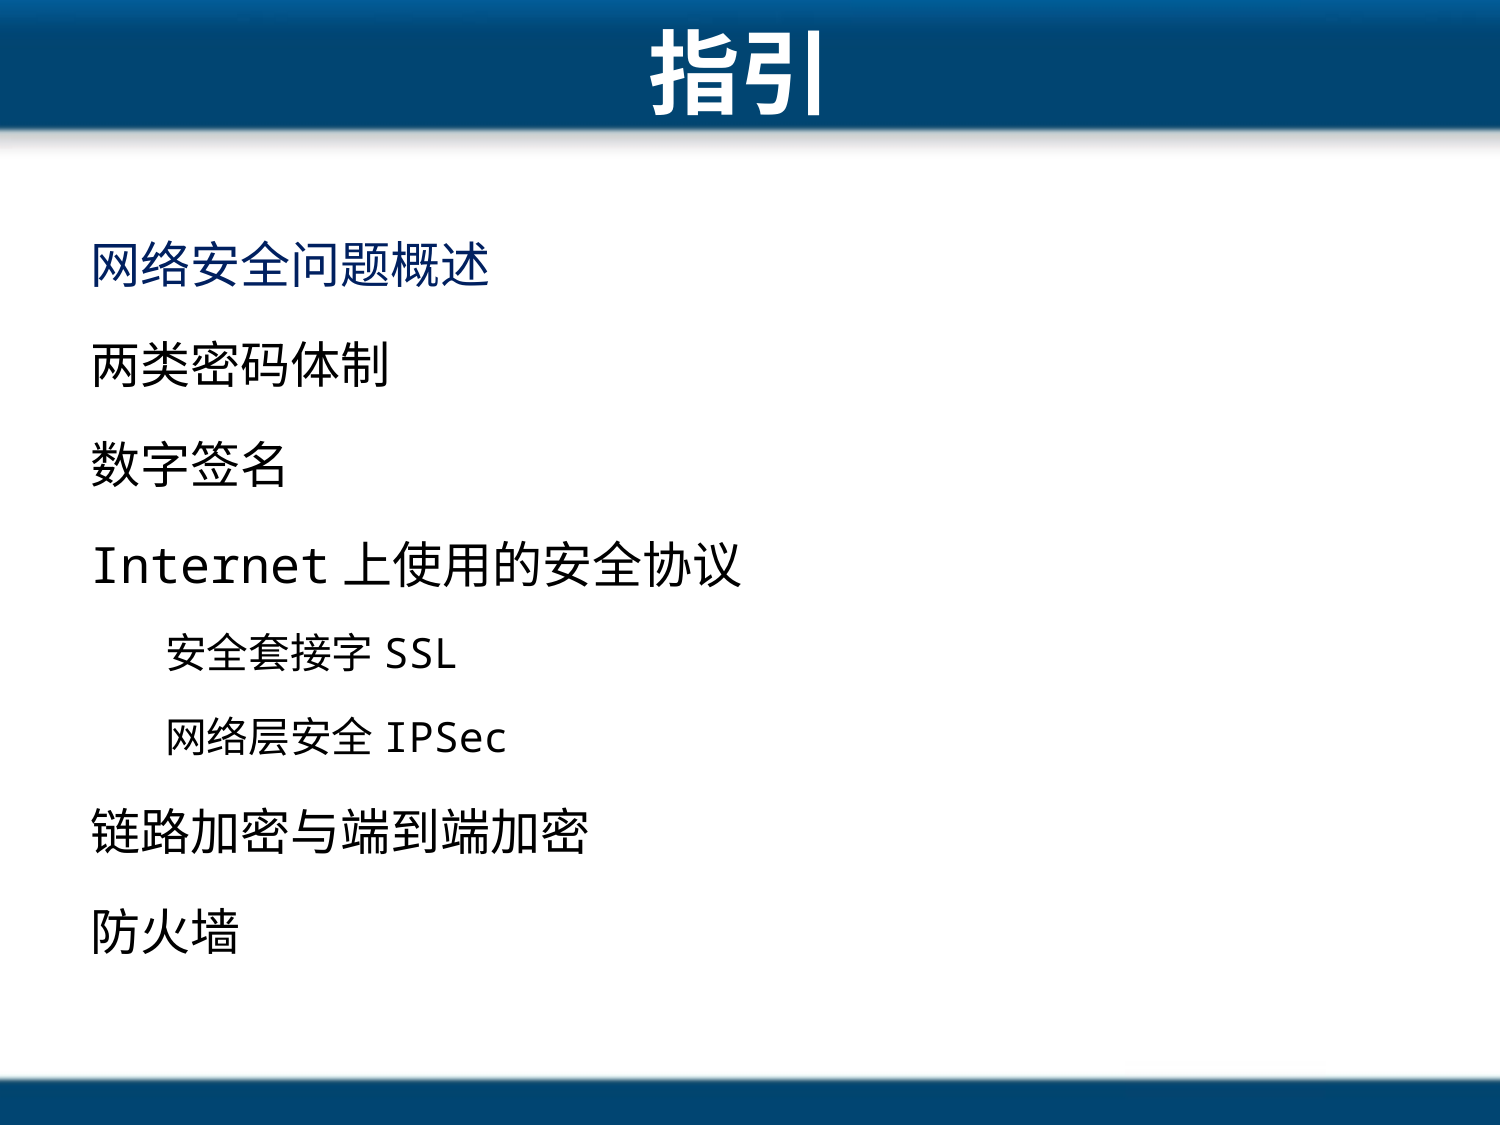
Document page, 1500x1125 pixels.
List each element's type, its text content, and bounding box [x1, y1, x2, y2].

picture [0, 0, 1500, 1125]
list 网络安全问题概述 两类密码体制 数字签名 Internet上使用的安全协议 安全套接字SSL 网络层安全IPSec 链路加密与端到端加密 防火墙 [75, 196, 1425, 1005]
title 指引 [64, 19, 1415, 124]
